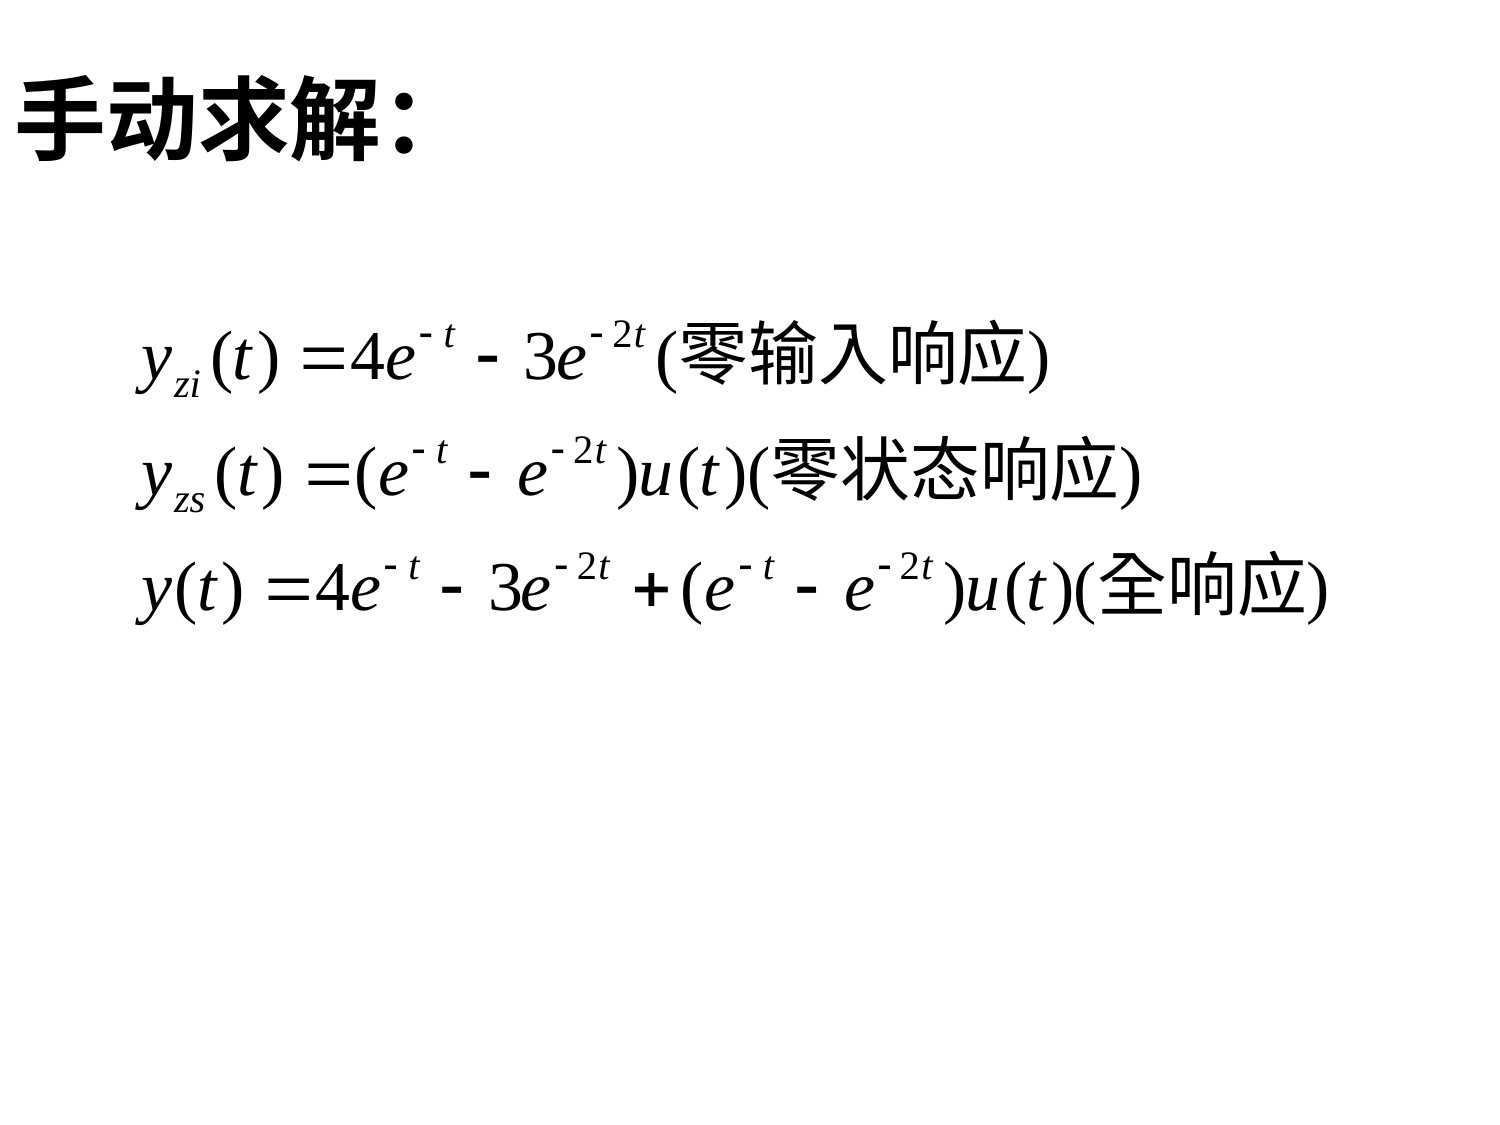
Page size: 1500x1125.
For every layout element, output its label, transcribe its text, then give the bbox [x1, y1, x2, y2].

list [123, 302, 1341, 641]
text_box 手动求解： [0, 54, 745, 180]
